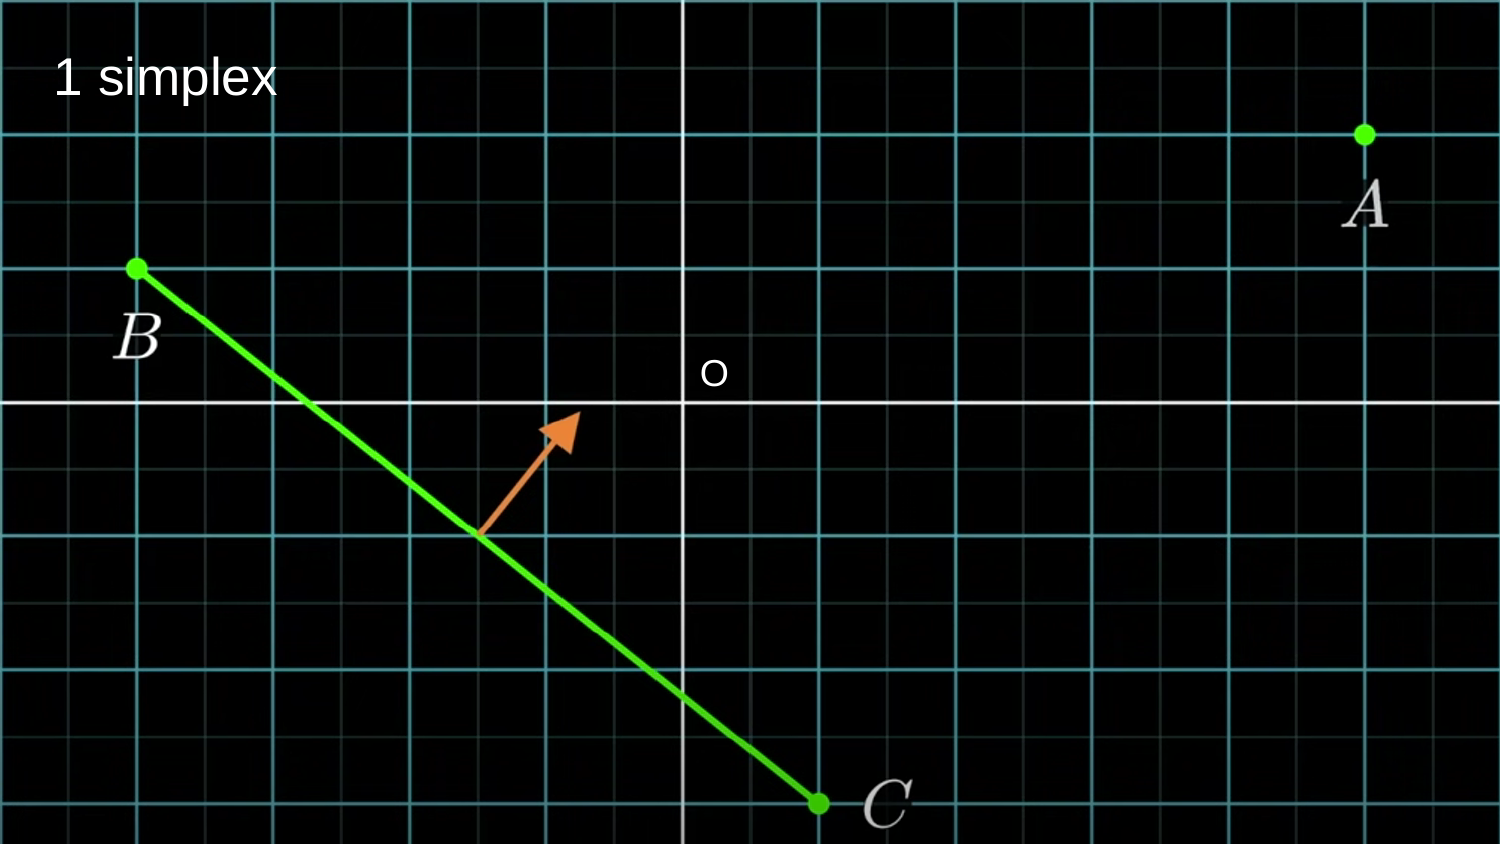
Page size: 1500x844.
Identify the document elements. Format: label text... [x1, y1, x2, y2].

picture [0, 0, 1500, 844]
title 1 simplex [38, 27, 1437, 122]
list O [684, 327, 766, 414]
